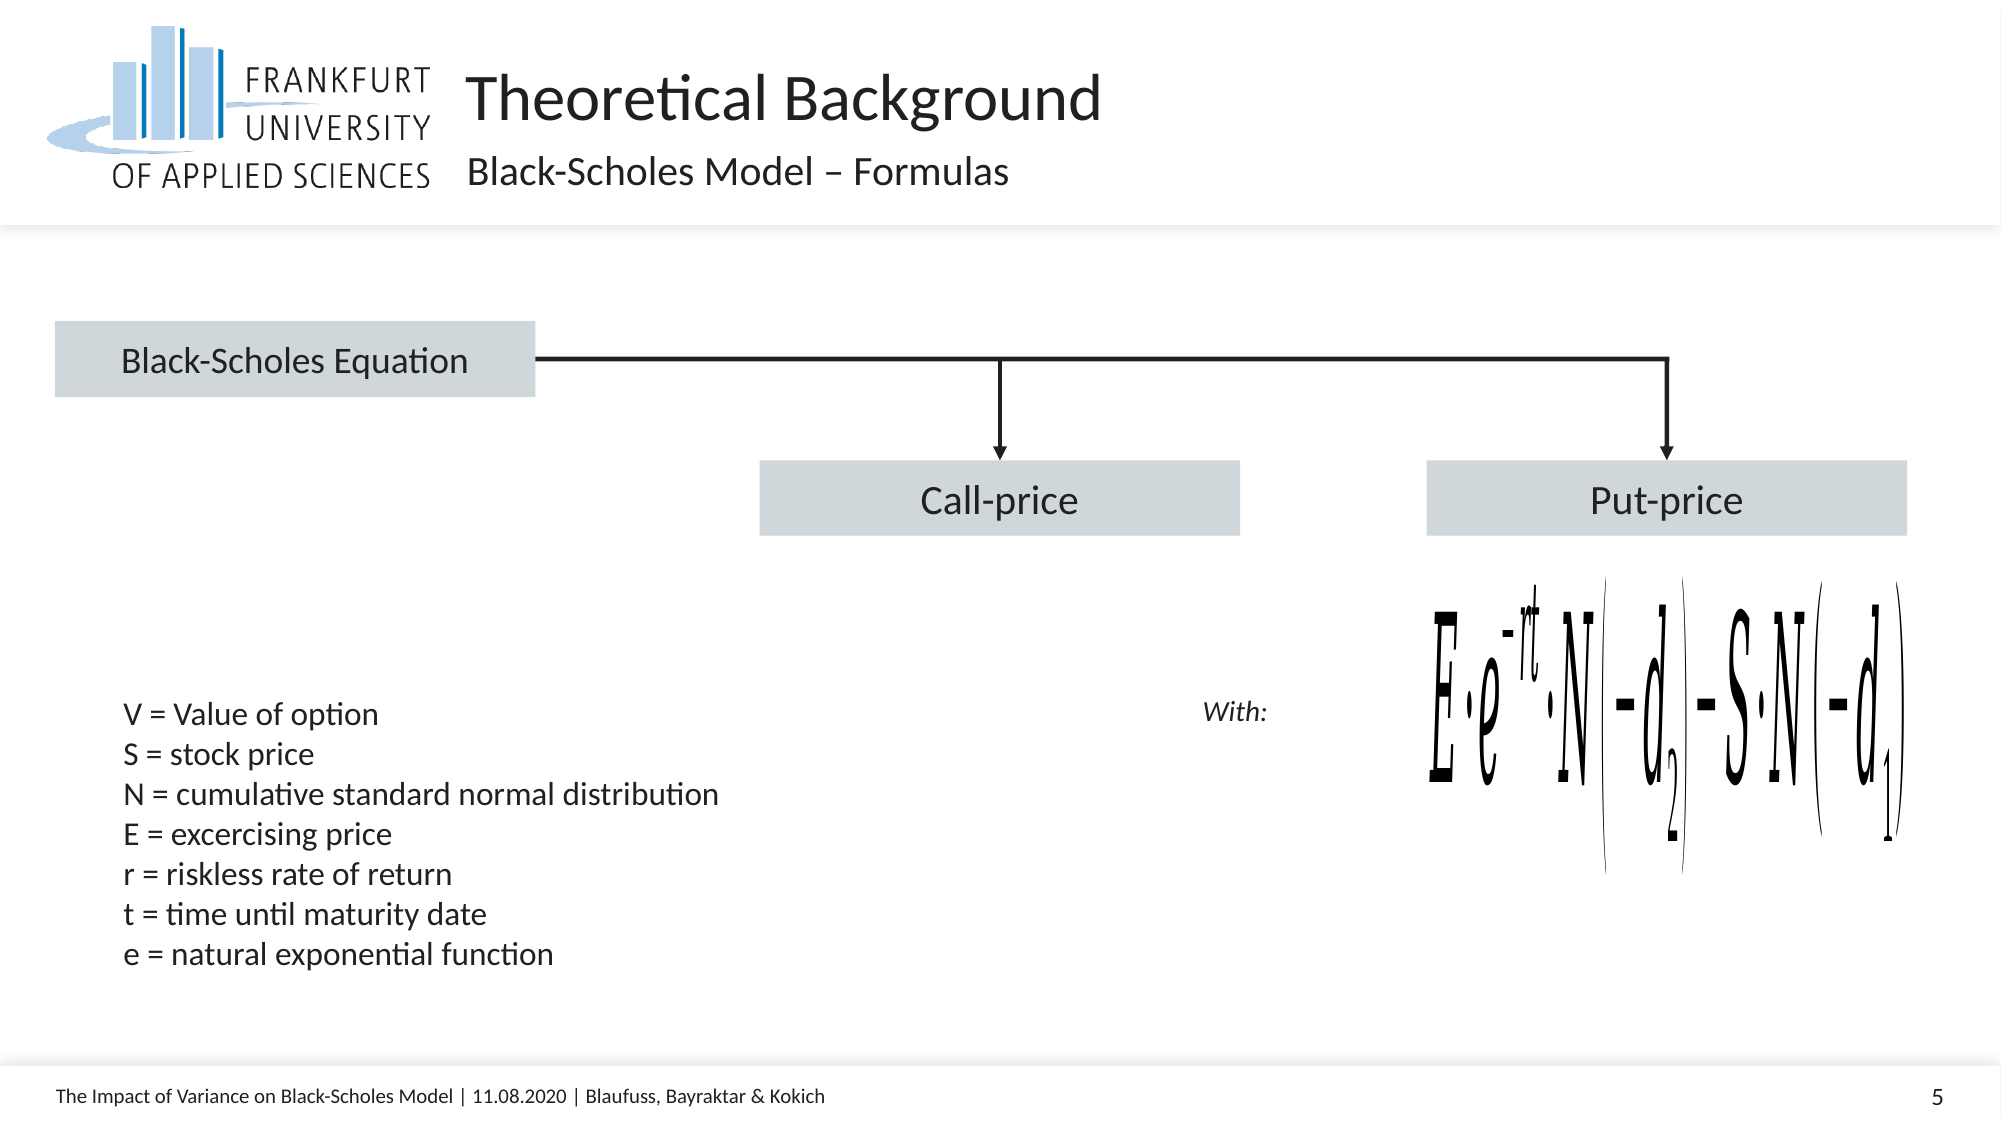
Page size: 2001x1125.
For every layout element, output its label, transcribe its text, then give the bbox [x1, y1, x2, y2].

list Theoretical Background [465, 54, 1945, 143]
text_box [1426, 460, 1908, 890]
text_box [759, 460, 1241, 890]
picture [47, 26, 430, 188]
text_box V = Value of option S = stock price N = cumulative standard normal distribution E = excercising price r = riskless rate of return t = time until maturity date e = natural exponential function [108, 685, 761, 981]
list Black-Scholes Model – Formulas [465, 143, 1945, 194]
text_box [54, 320, 536, 563]
